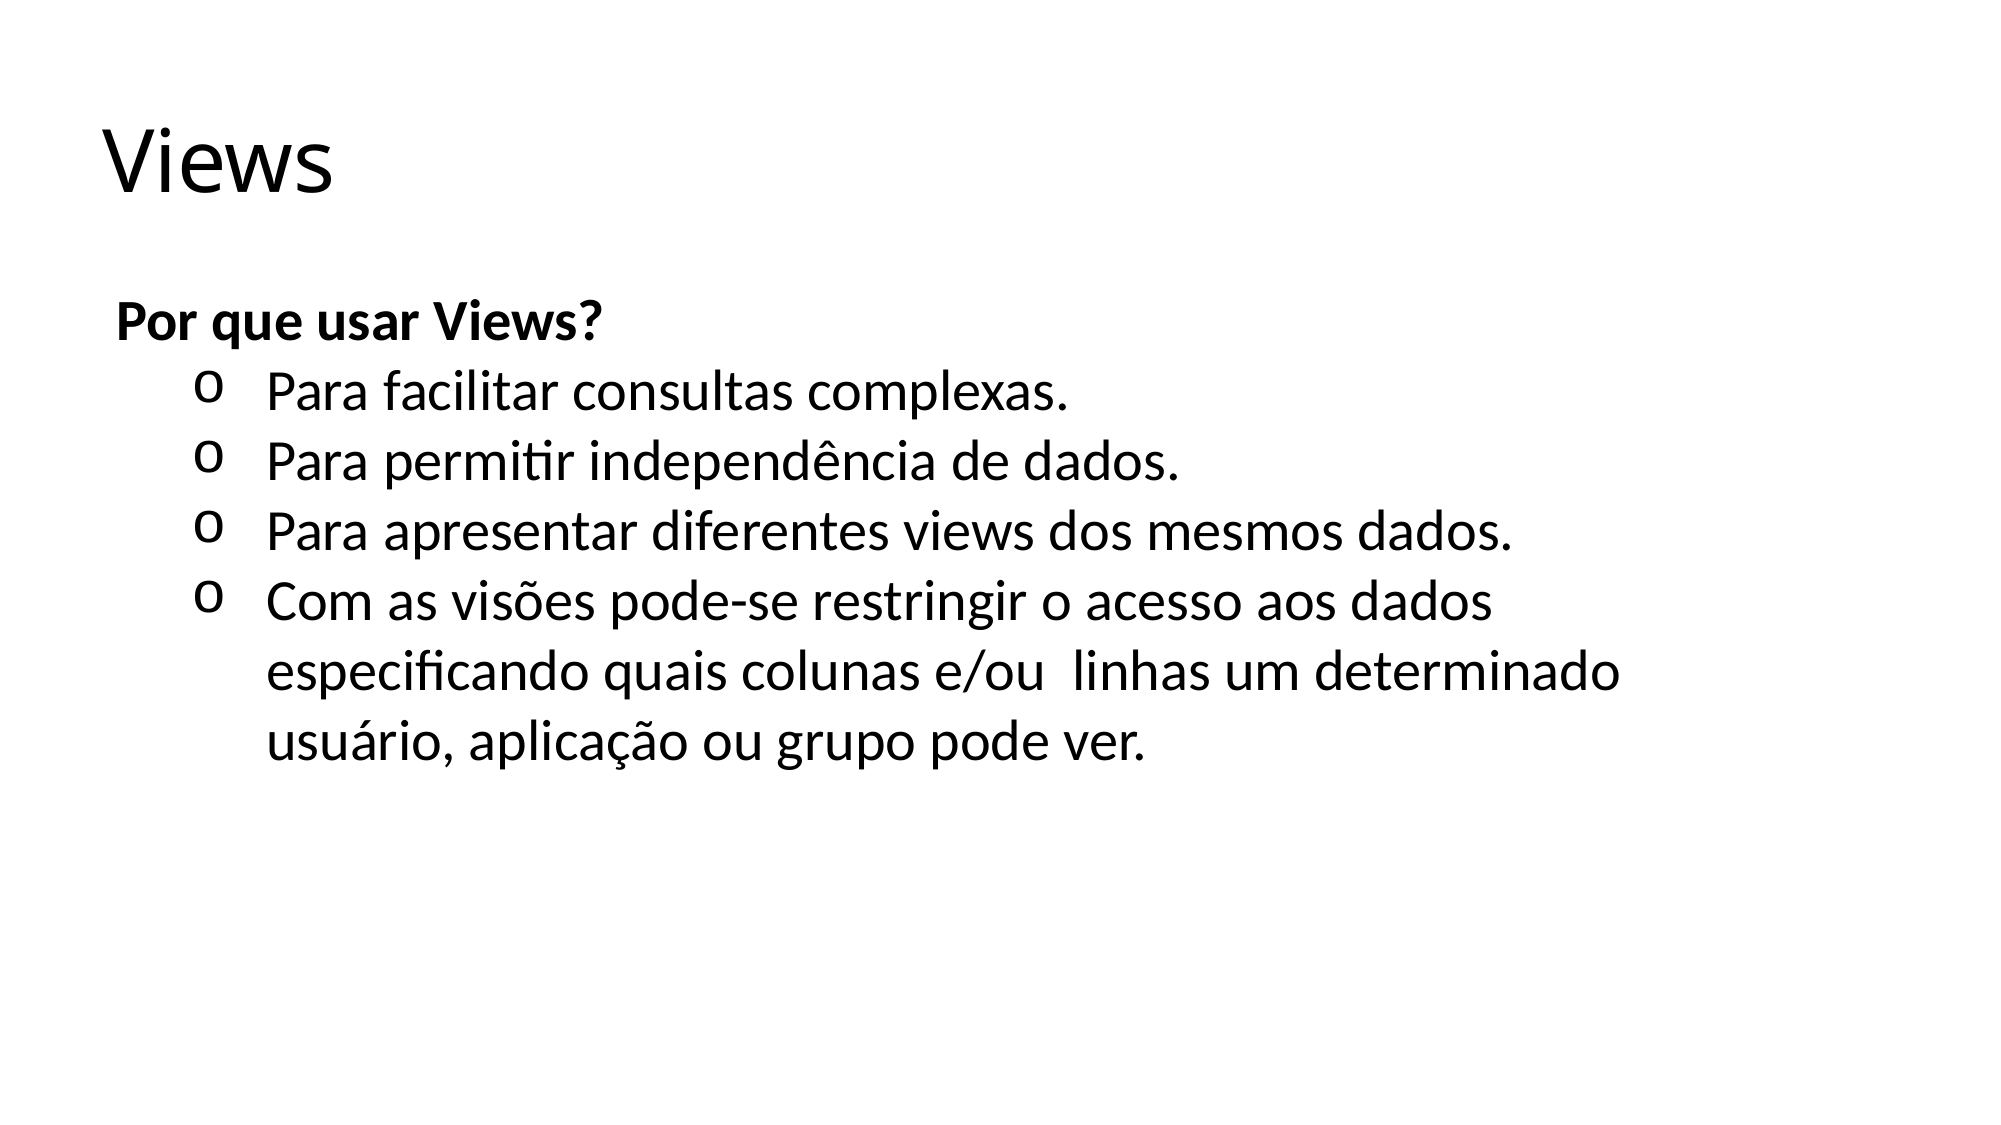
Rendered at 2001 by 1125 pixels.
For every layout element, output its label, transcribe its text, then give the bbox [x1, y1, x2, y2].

title Views [99, 103, 1412, 294]
text_box Por que usar Views? Para facilitar consultas complexas. Para permitir independência de dados. Para apresentar diferentes views dos mesmos dados. Com as visões pode-se restringir o acesso aos dados especificando quais colunas e/ou linhas um determinado usuário, aplicação ou grupo pode ver. [101, 275, 1702, 780]
